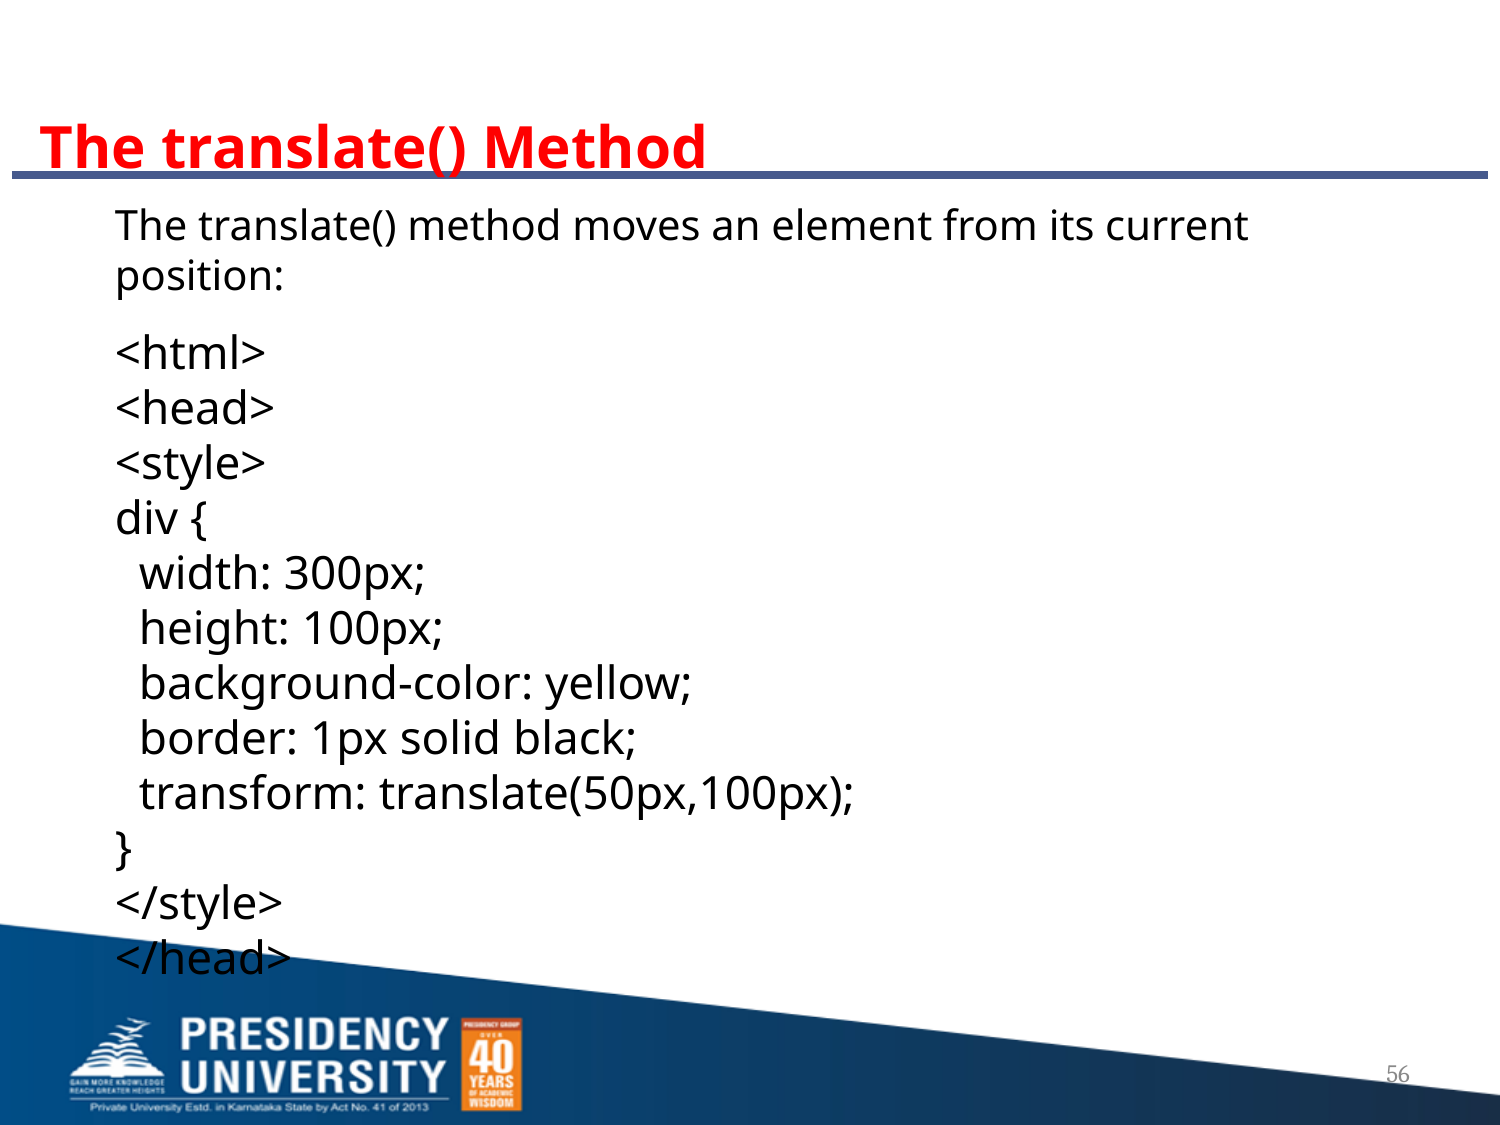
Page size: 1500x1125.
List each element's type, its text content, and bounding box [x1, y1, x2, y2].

title The translate() Method [24, 99, 1425, 188]
slide_number 56 [1074, 1042, 1425, 1103]
picture [0, 921, 1500, 1125]
list The translate() method moves an element from its current position: <html> <head> <style> div { width: 300px; height: 100px; background-color: yellow; border: 1px solid black; transform: translate(50px,100px); } </style> </head> [99, 191, 1425, 988]
